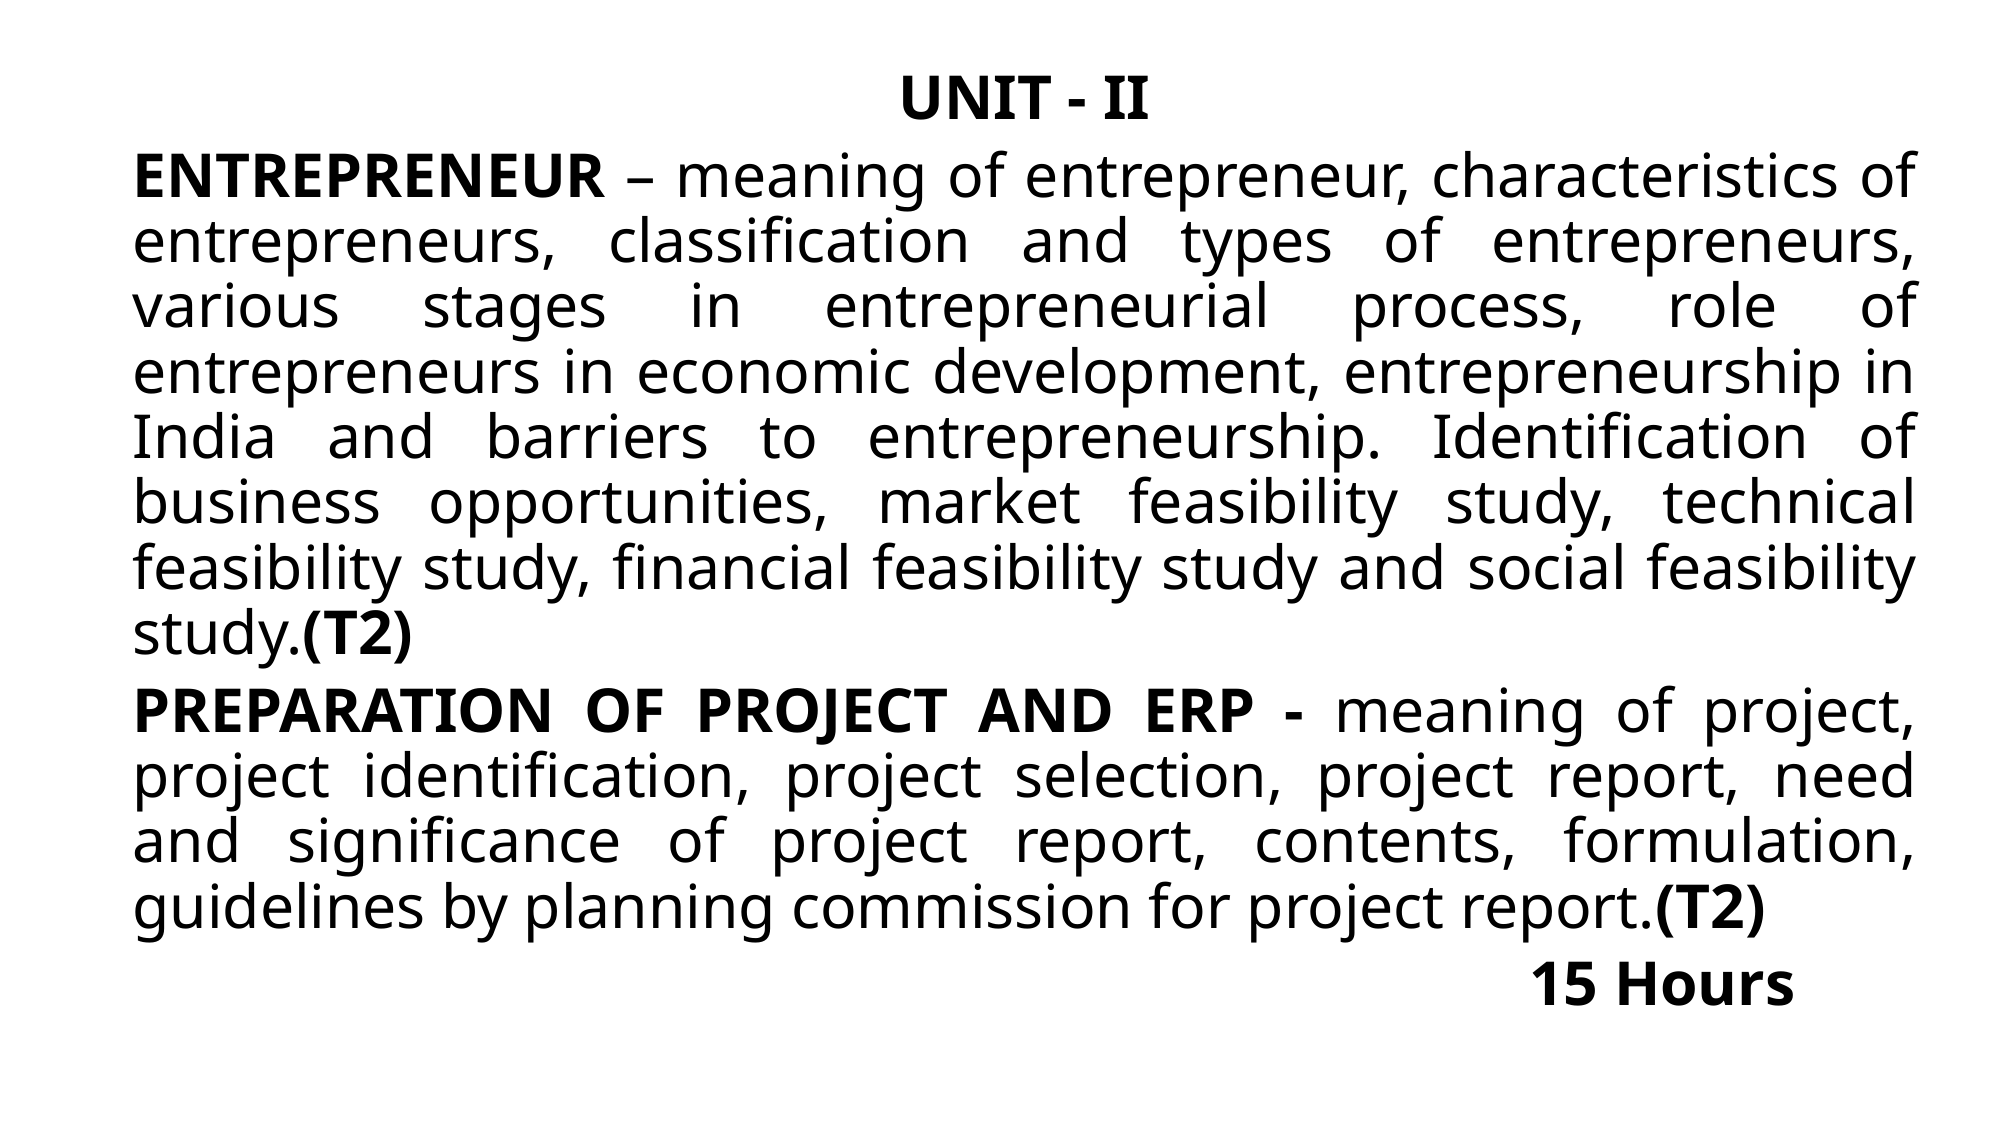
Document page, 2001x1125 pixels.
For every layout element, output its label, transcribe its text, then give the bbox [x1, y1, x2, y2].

subtitle UNIT - II ENTREPRENEUR – meaning of entrepreneur, characteristics of entrepreneurs, classification and types of entrepreneurs, various stages in entrepreneurial process, role of entrepreneurs in economic development, entrepreneurship in India and barriers to entrepreneurship. Identification of business opportunities, market feasibility study, technical feasibility study, financial feasibility study and social feasibility study.(T2) PREPARATION OF PROJECT AND ERP - meaning of project, project identification, project selection, project report, need and significance of project report, contents, formulation, guidelines by planning commission for project report.(T2) 15 Hours [117, 60, 1932, 1032]
